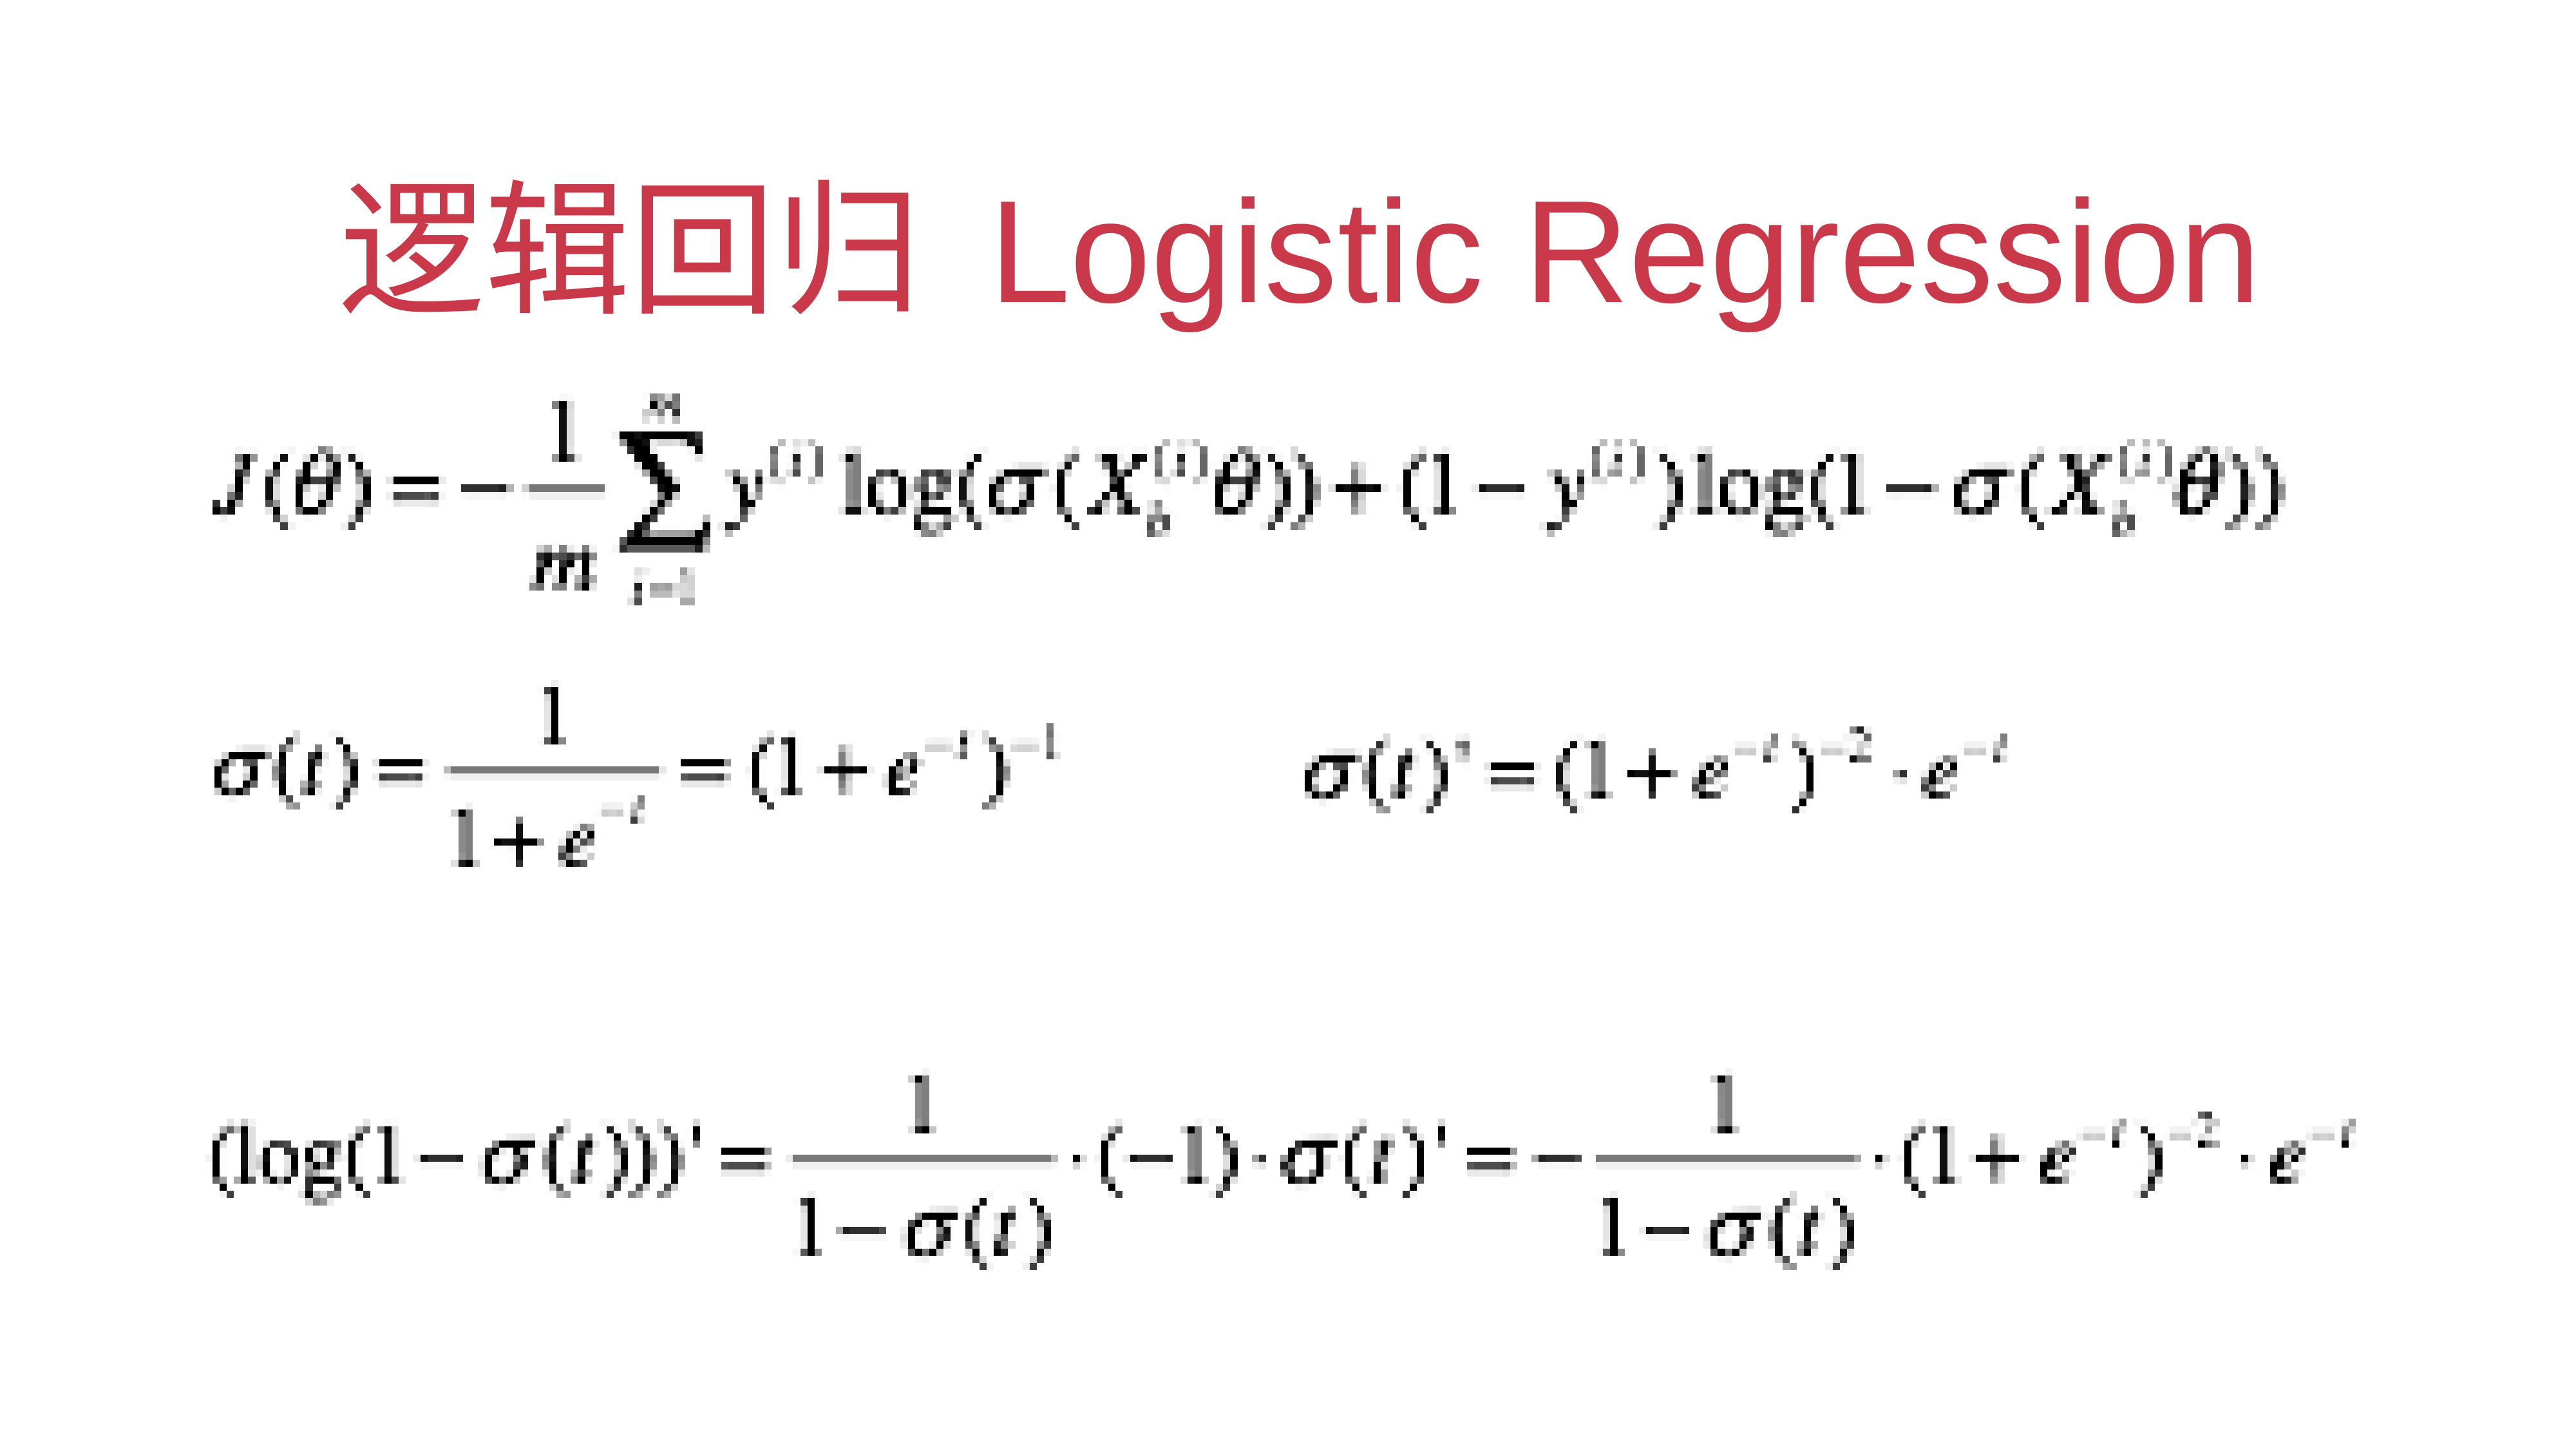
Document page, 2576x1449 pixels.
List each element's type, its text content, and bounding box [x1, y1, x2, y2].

title 逻辑回归 Logistic Regression [187, 122, 2389, 337]
picture [198, 1047, 2378, 1285]
picture [198, 356, 2301, 621]
picture [200, 659, 1075, 882]
picture [1291, 705, 2030, 835]
